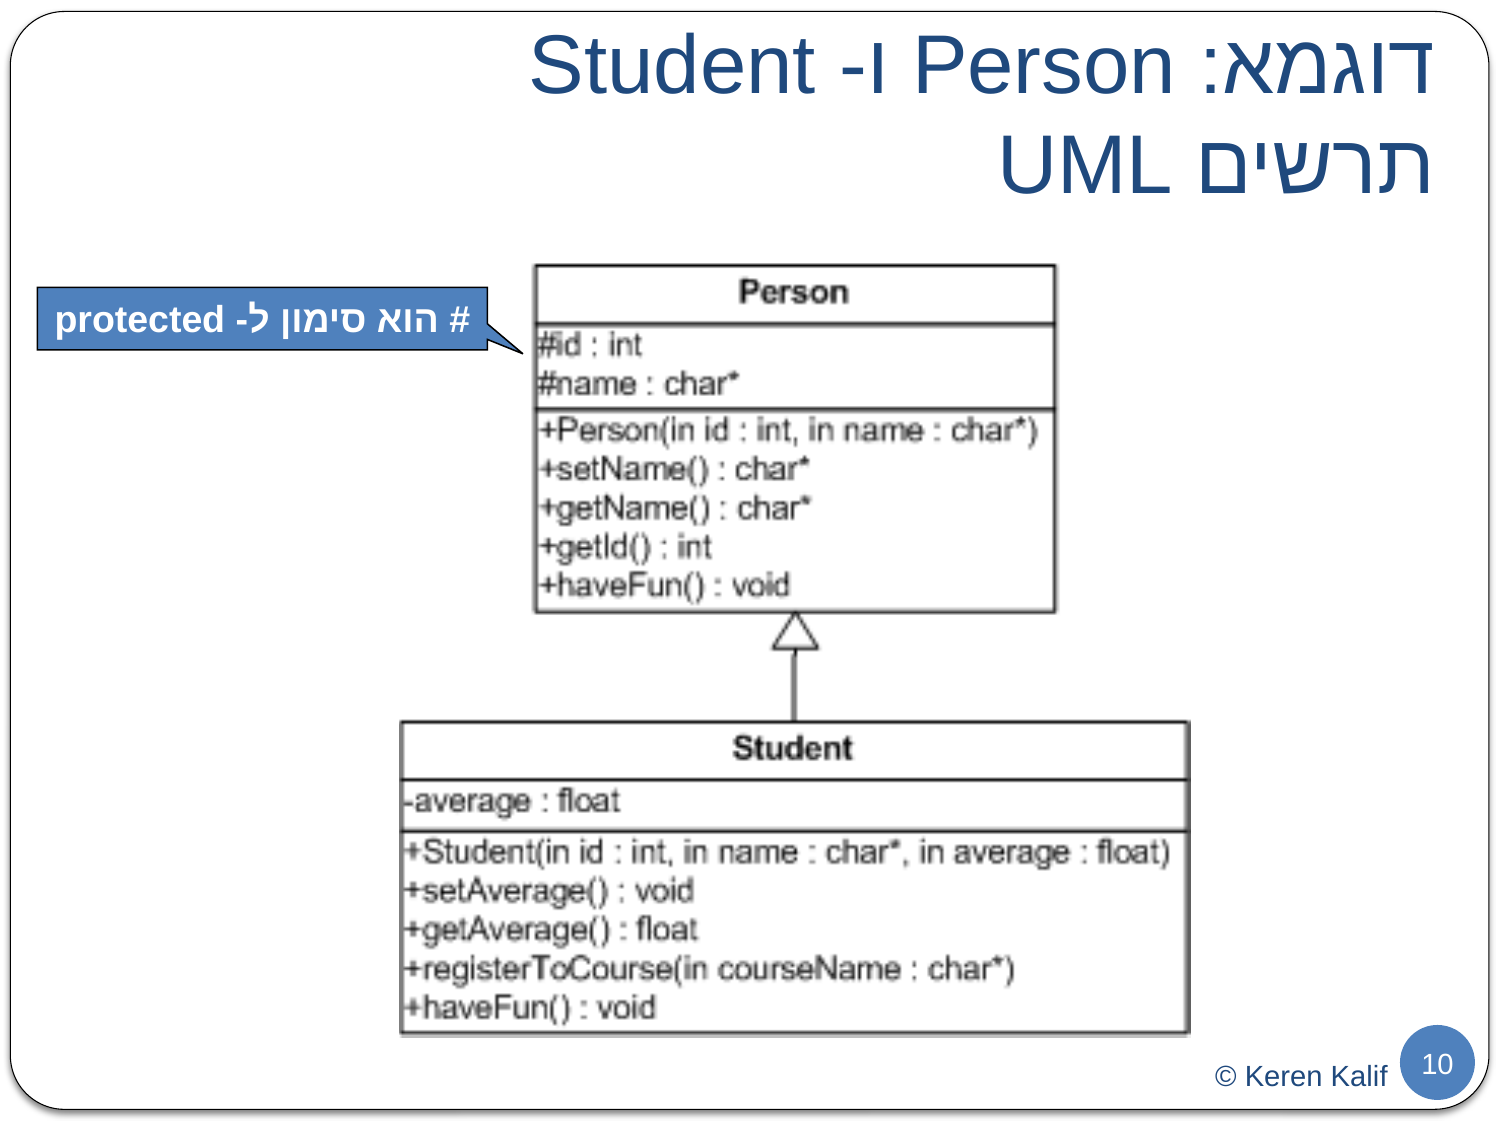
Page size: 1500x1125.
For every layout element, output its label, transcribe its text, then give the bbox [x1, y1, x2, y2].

title דוגמא: Person ו- Student תרשים UML [49, 37, 1451, 226]
text_box # הוא סימון ל- protected [37, 287, 393, 350]
footer © Keren Kalif [1200, 1037, 1500, 1113]
picture [399, 262, 1191, 1039]
slide_number 10 [1410, 1024, 1465, 1037]
